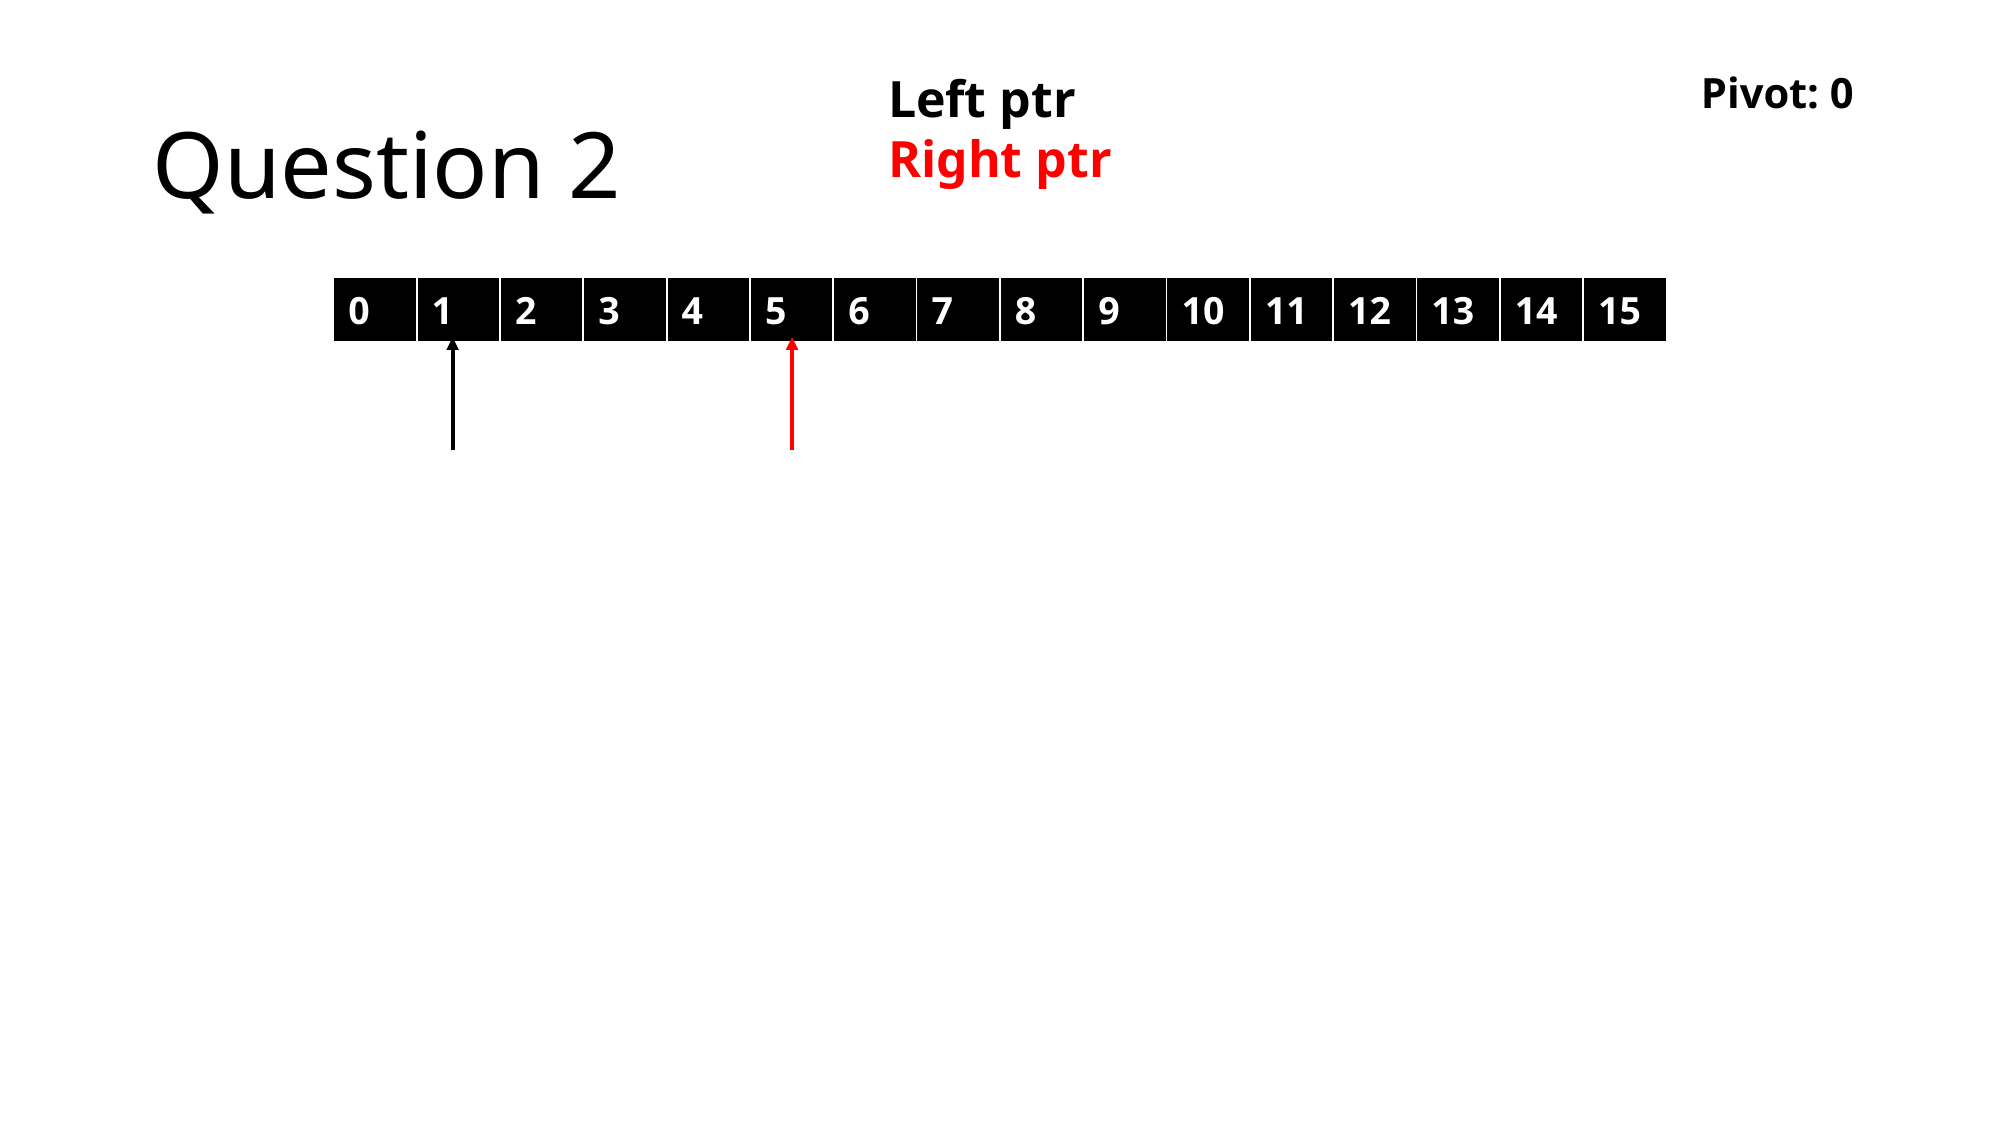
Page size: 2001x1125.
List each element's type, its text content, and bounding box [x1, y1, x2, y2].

table_header 0 [334, 278, 416, 341]
table_header 3 [584, 278, 666, 341]
table_header 13 [1417, 278, 1499, 341]
table_header 9 [1084, 278, 1166, 341]
table_header 1 [418, 278, 499, 341]
table_header 11 [1251, 278, 1332, 341]
table_header 10 [1167, 278, 1249, 341]
table_header 2 [501, 278, 582, 341]
table_header 6 [834, 278, 916, 341]
table_header 5 [751, 278, 832, 341]
table_header 7 [917, 278, 999, 341]
table_header 15 [1584, 278, 1666, 341]
table_header 14 [1501, 278, 1582, 341]
table_header 12 [1334, 278, 1416, 341]
table_header 4 [668, 278, 749, 341]
text_box Left ptr Right ptr [873, 59, 1127, 195]
title Question 2 [137, 59, 1863, 278]
text_box Pivot: 0 [1686, 59, 1869, 125]
table_header 8 [1001, 278, 1082, 341]
